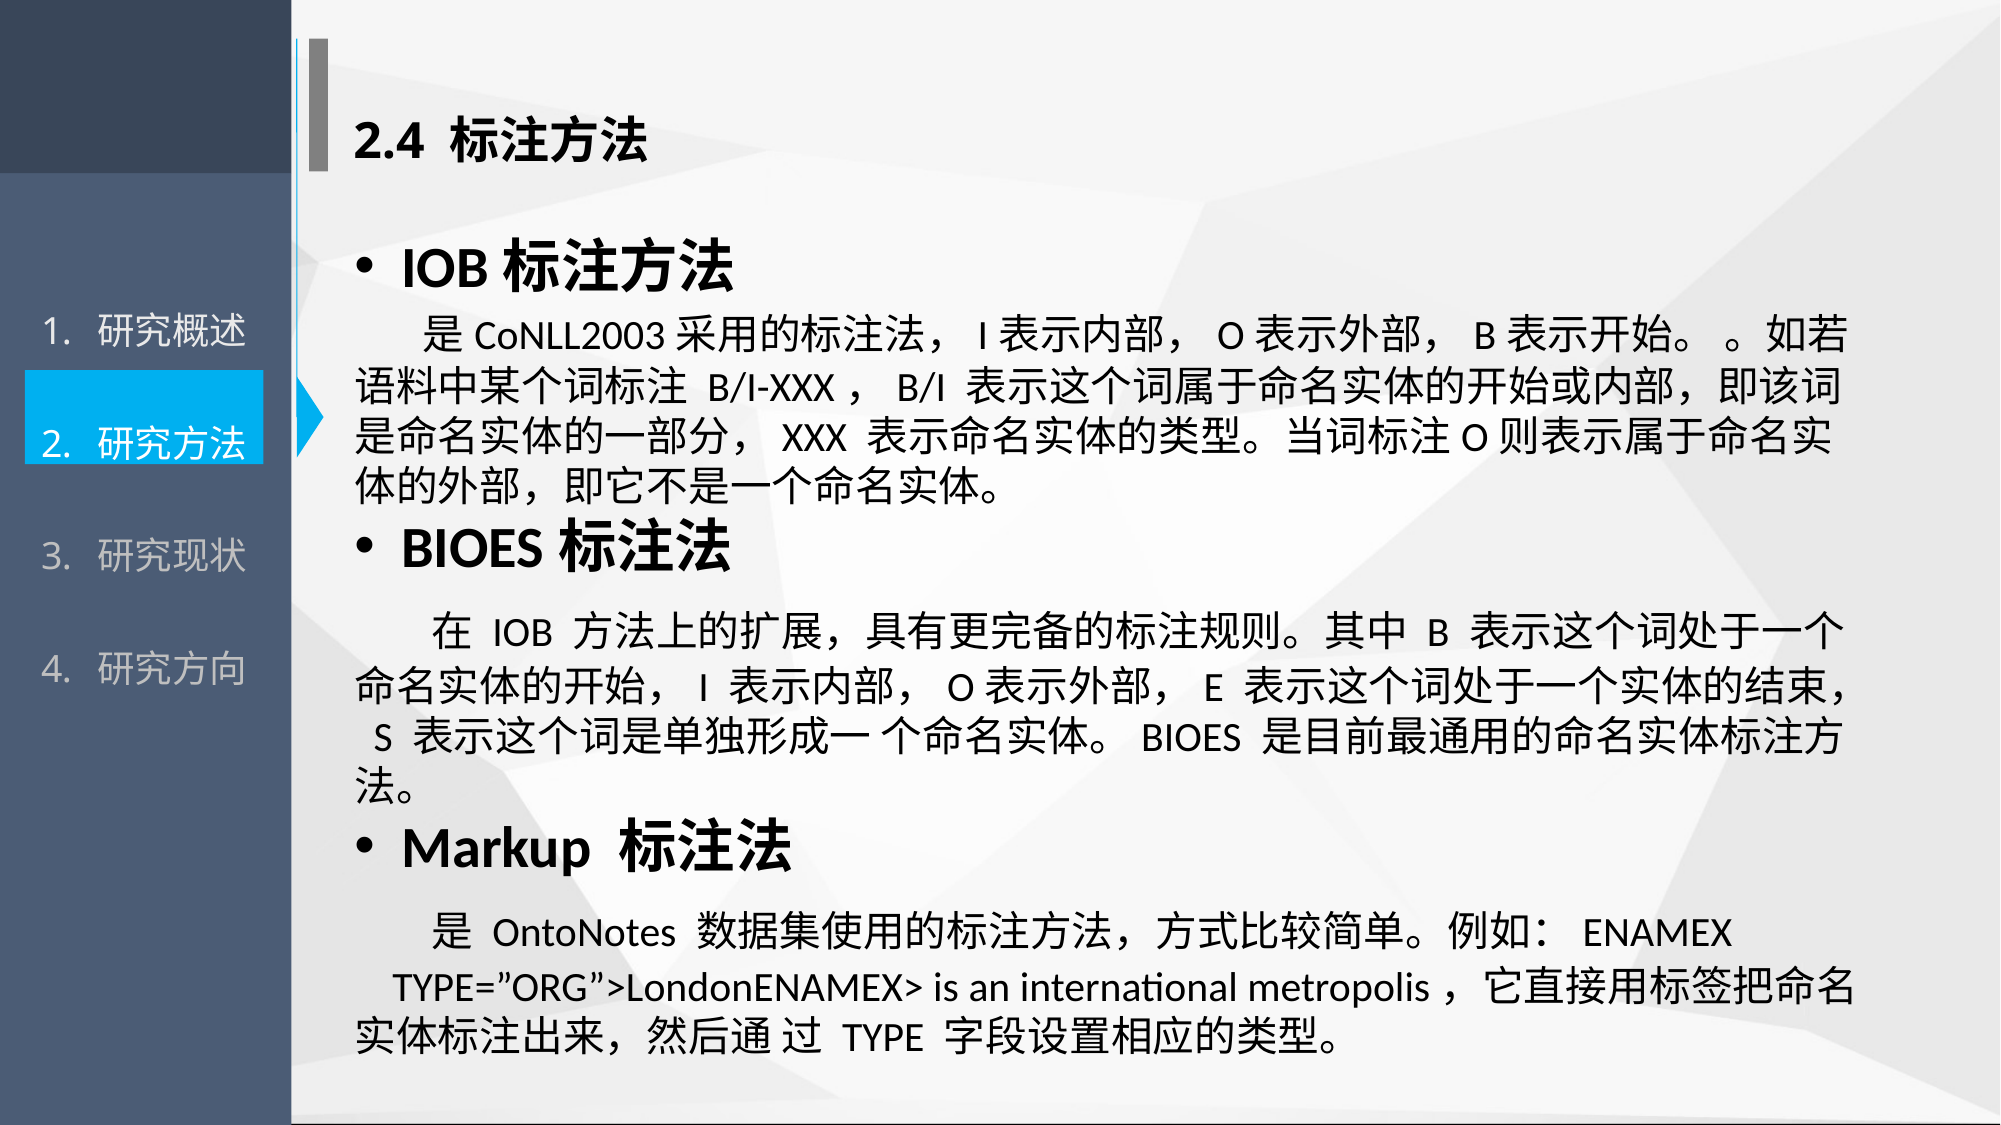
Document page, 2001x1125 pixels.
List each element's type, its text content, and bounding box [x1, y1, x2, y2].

picture [292, 0, 2001, 1125]
text_box 2.4 标注方法 [338, 101, 665, 177]
text_box 研究概述 研究方法 研究现状 研究方向 [26, 465, 263, 698]
text_box [308, 38, 329, 172]
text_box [24, 370, 324, 465]
text_box [433, 199, 1975, 429]
text_box 研究概述 研究方法 研究现状 研究方向 [26, 232, 263, 370]
text_box IOB标注方法 是CoNLL2003采用的标注法，I表示内部，O表示外部，B表示开始。 。如若语料中某个词标注 B/I-XXX，B/I 表示这个词属于命名实体的开始或内部，即该词是命名实体的一部分，XXX 表示命名实体的类型。当词标注O则表示属于命名实体的外部，即它不是一个命名实体。 BIOES标注法 在 IOB 方法上的扩展，具有更完备的标注规则。其中 B 表示这个词处于一个命名实体的开始，I 表示内部，O表示外部，E 表示这个词处于一个实体的结束， S 表示这个词是单独形成一 个命名实体。BIOES 是目前最通用的命名实体标注方法。 Markup 标注法 是 OntoNotes 数据集使用的标注方法，方式比较简单。例如：ENAMEX TYPE=”ORG”>LondonENAMEX> is an international metropolis，它直接用标签把命名实体标注出来，然后通 过 TYPE 字段设置相应的类型。 [339, 221, 1881, 1112]
